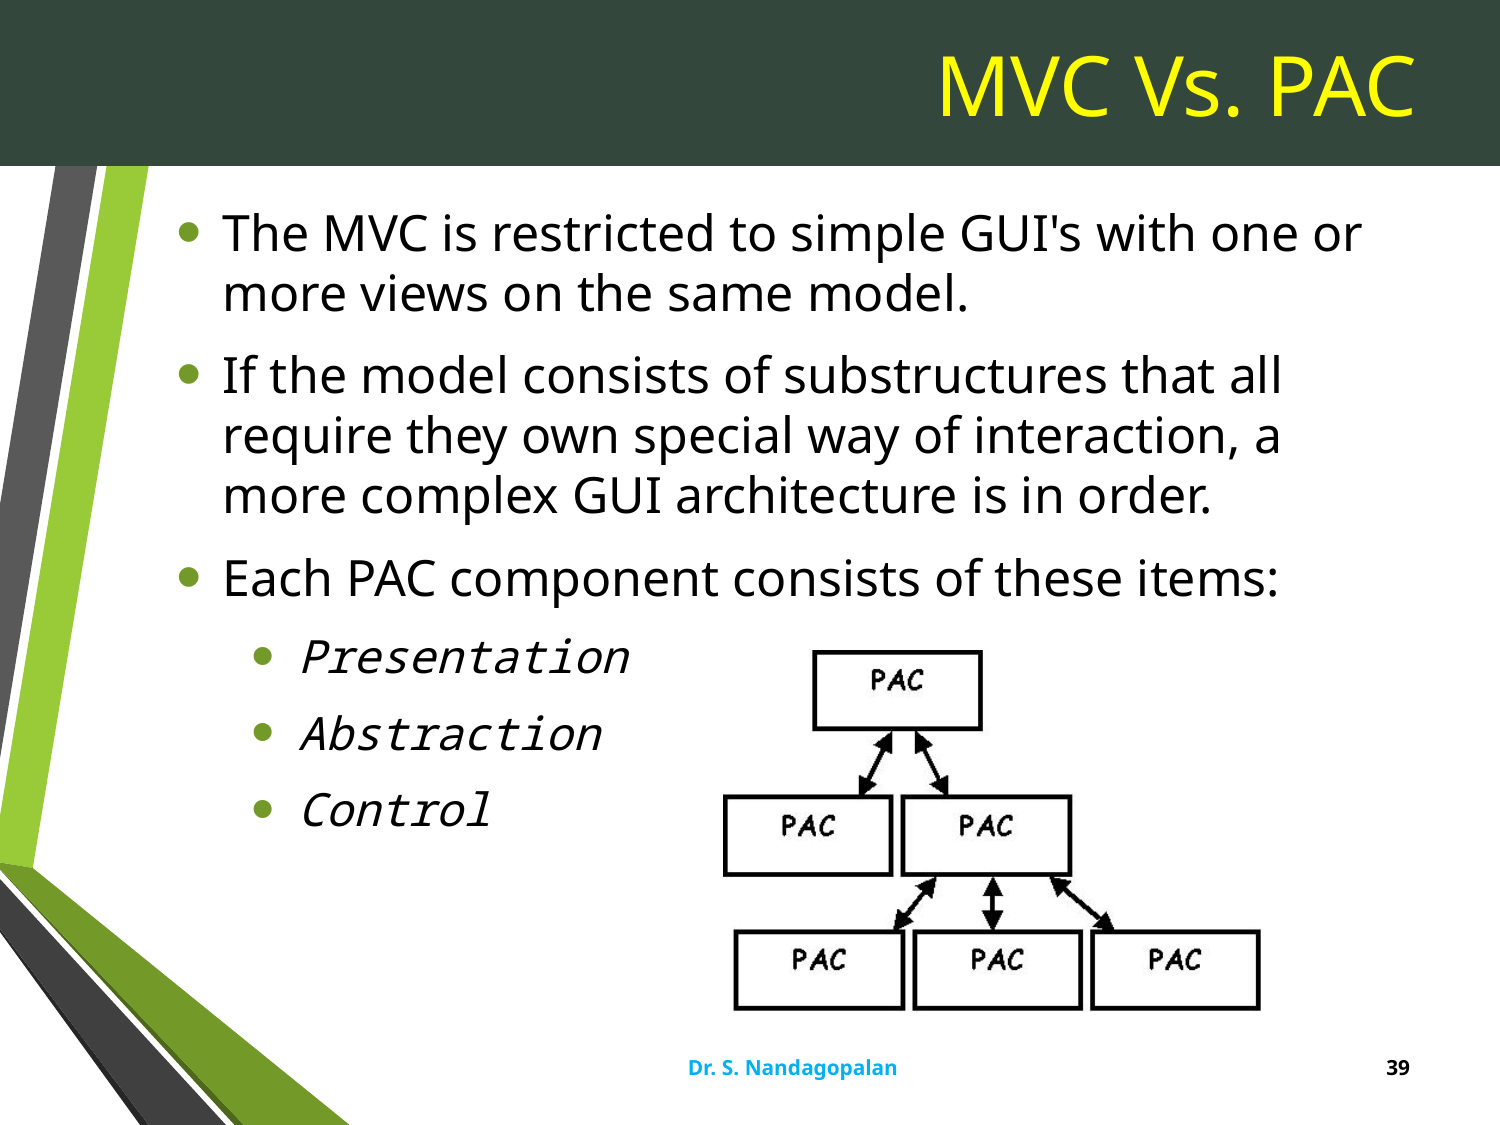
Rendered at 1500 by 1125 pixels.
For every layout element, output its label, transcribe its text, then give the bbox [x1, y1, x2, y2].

title MVC Vs. PAC [0, 0, 1500, 166]
footer Dr. S. Nandagopalan [323, 1039, 913, 1099]
list The MVC is restricted to simple GUI's with one or more views on the same model. If the model consists of substructures that all require they own special way of interaction, a more complex GUI architecture is in order. Each PAC component consists of these items: Presentation Abstraction Control [161, 193, 1425, 1040]
slide_number 39 [1354, 1039, 1425, 1099]
picture [723, 650, 1262, 1012]
